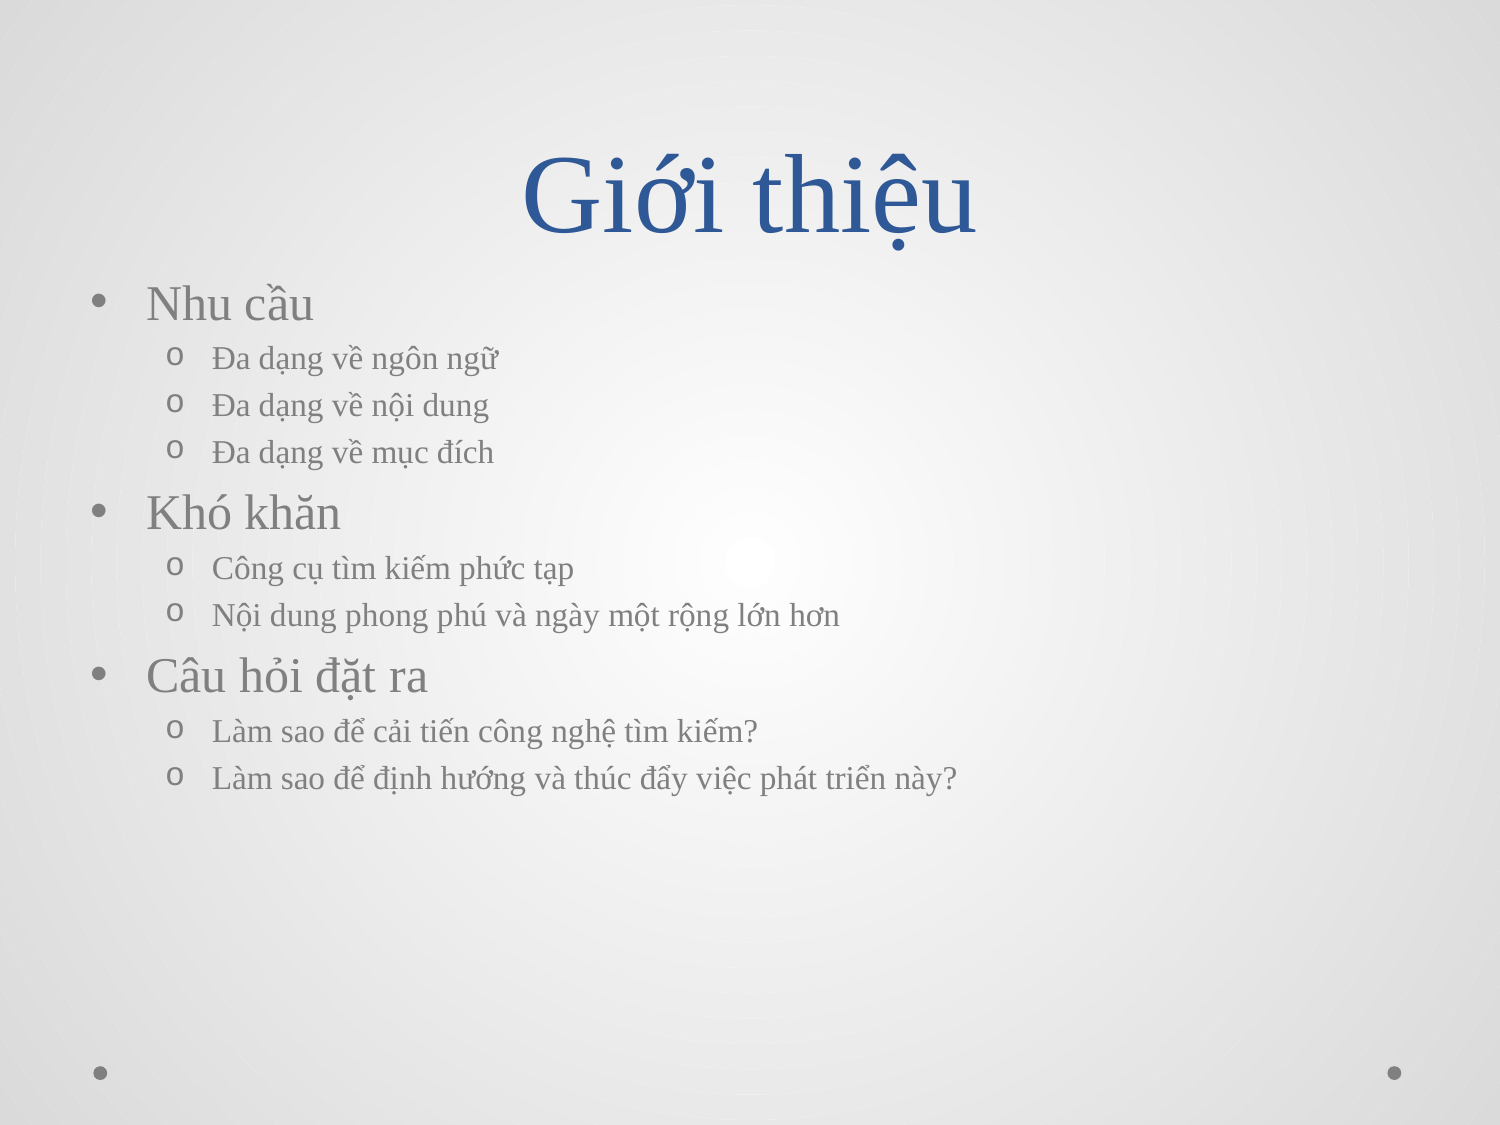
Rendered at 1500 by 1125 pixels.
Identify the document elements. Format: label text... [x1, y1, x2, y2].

list Nhu cầu Đa dạng về ngôn ngữ Đa dạng về nội dung Đa dạng về mục đích Khó khăn Công cụ tìm kiếm phức tạp Nội dung phong phú và ngày một rộng lớn hơn Câu hỏi đặt ra Làm sao để cải tiến công nghệ tìm kiếm? Làm sao để định hướng và thúc đẩy việc phát triển này? [75, 262, 1425, 1005]
title Giới thiệu [75, 0, 1425, 262]
